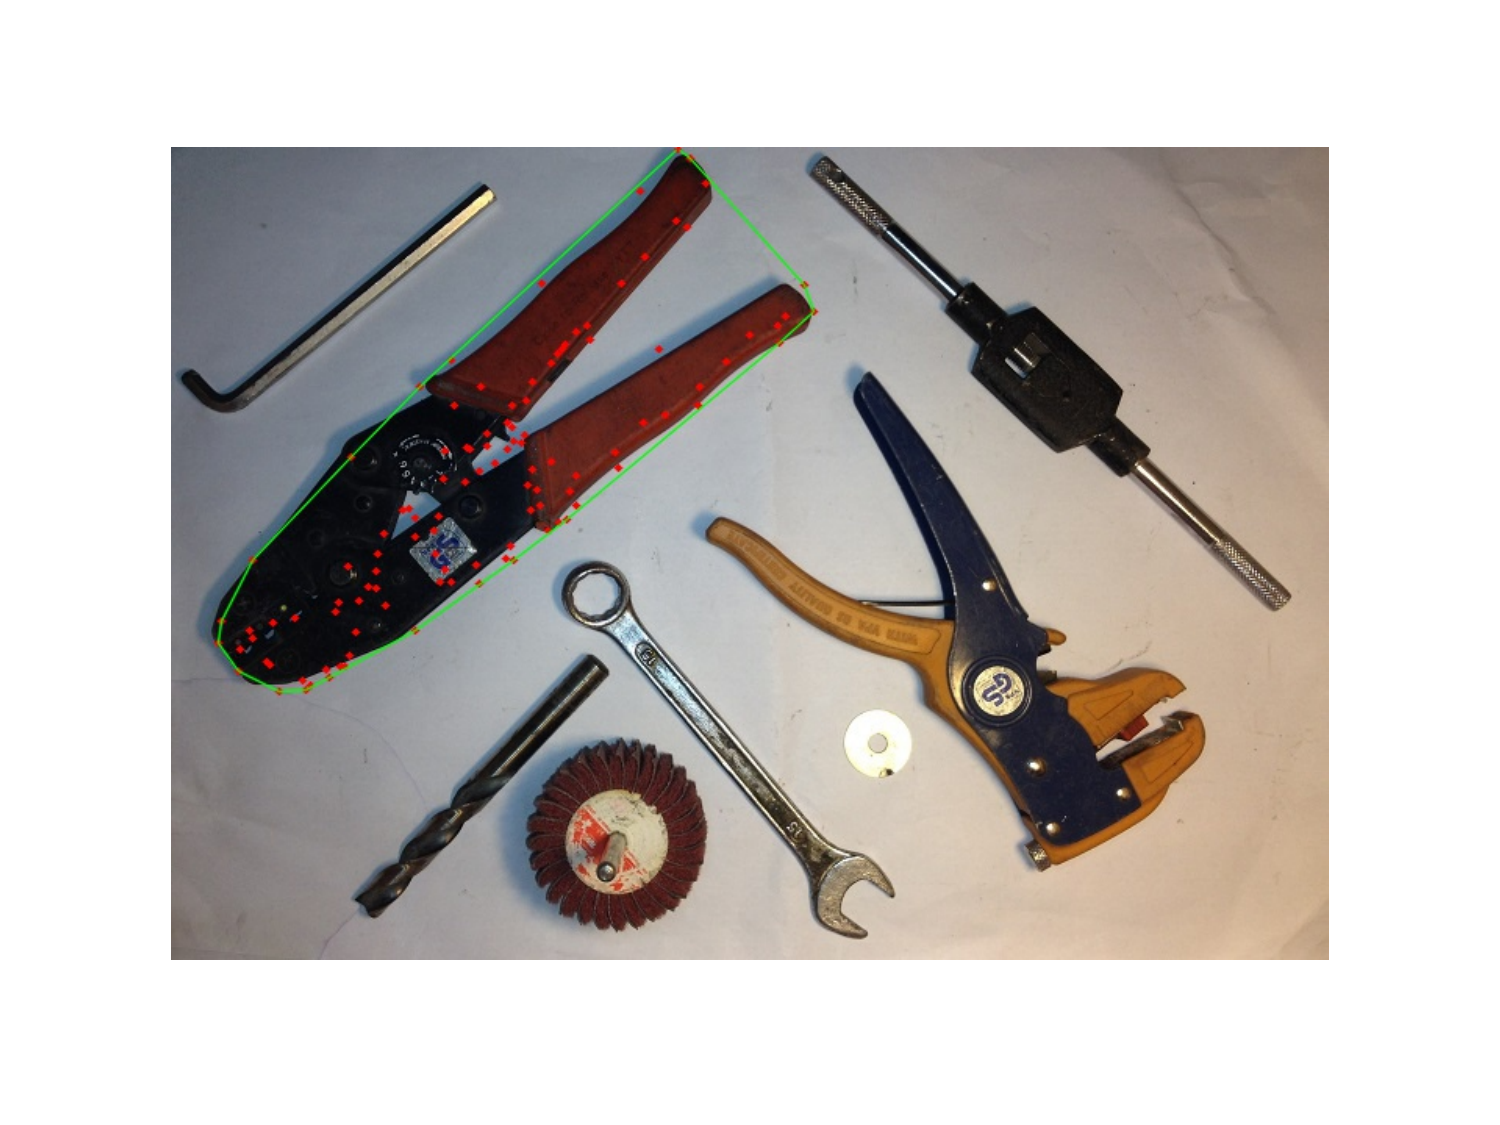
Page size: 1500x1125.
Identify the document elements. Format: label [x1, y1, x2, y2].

list [170, 146, 1330, 960]
